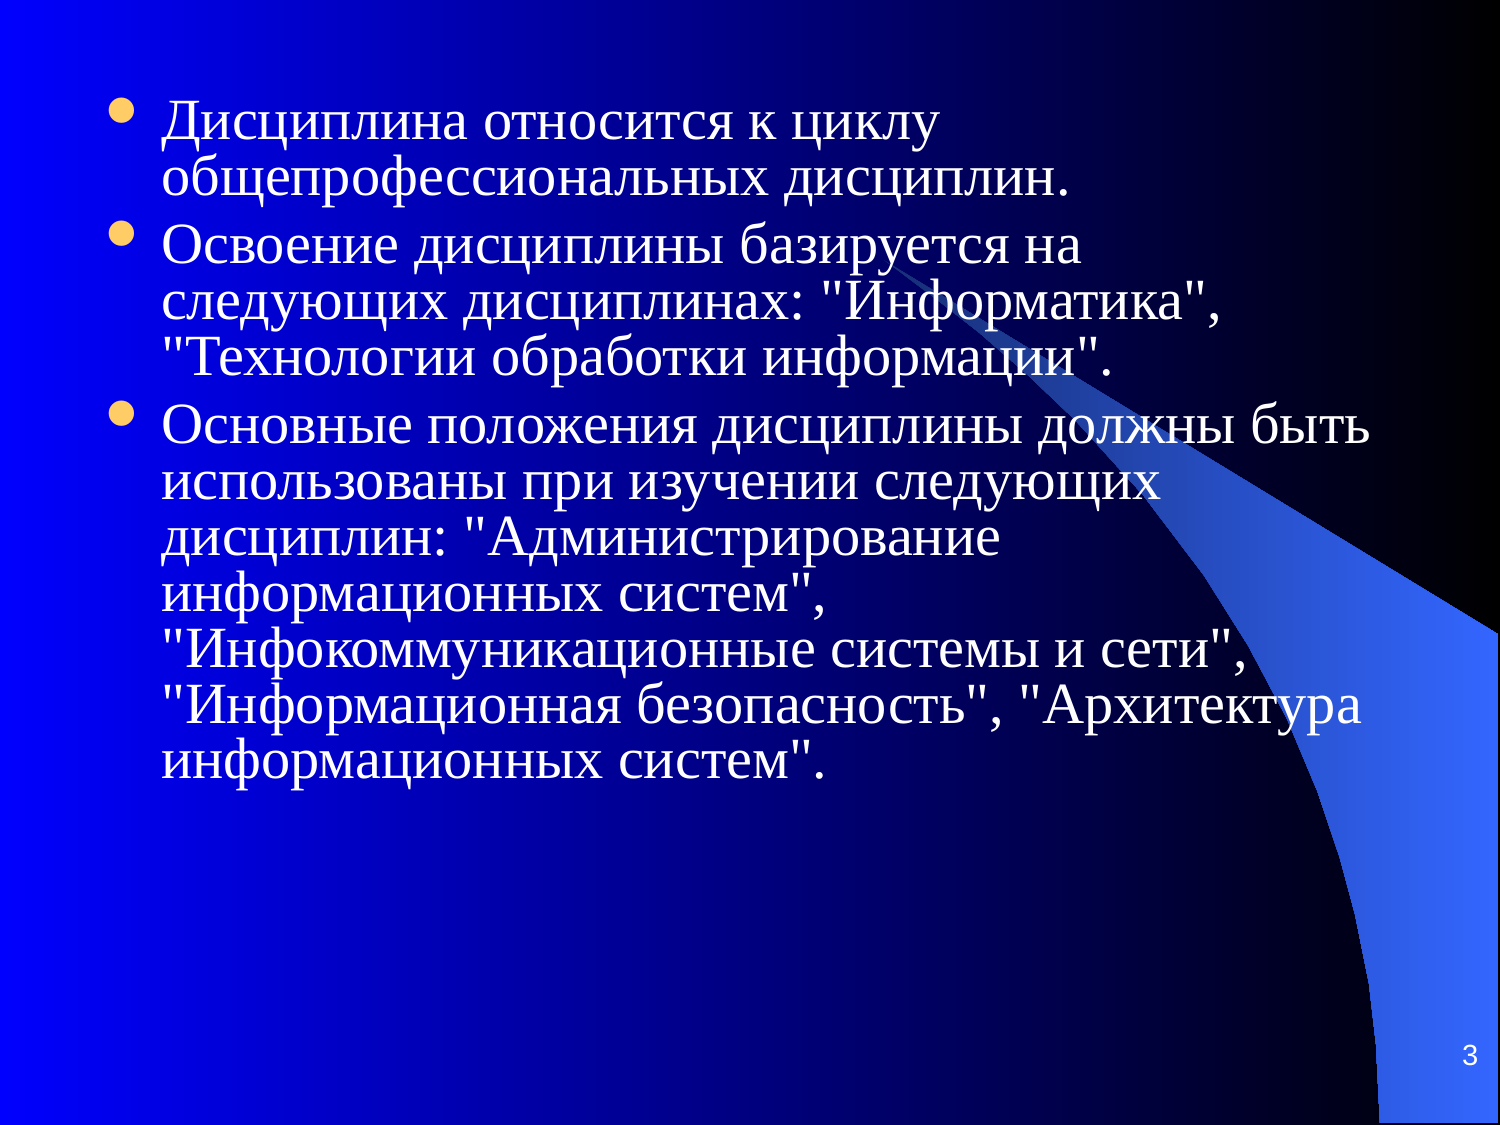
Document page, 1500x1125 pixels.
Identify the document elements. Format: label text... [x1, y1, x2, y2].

list Дисциплина относится к циклу общепрофессиональных дисциплин. Освоение дисциплины базируется на следующих дисциплинах: "Информатика", "Технологии обработки информации". Основные положения дисциплины должны быть использованы при изучении следующих дисциплин: "Администрирование информационных систем", "Инфокоммуникационные системы и сети", "Информационная безопасность", "Архитектура информационных систем". [74, 87, 1413, 976]
slide_number 3 [1180, 1008, 1494, 1072]
